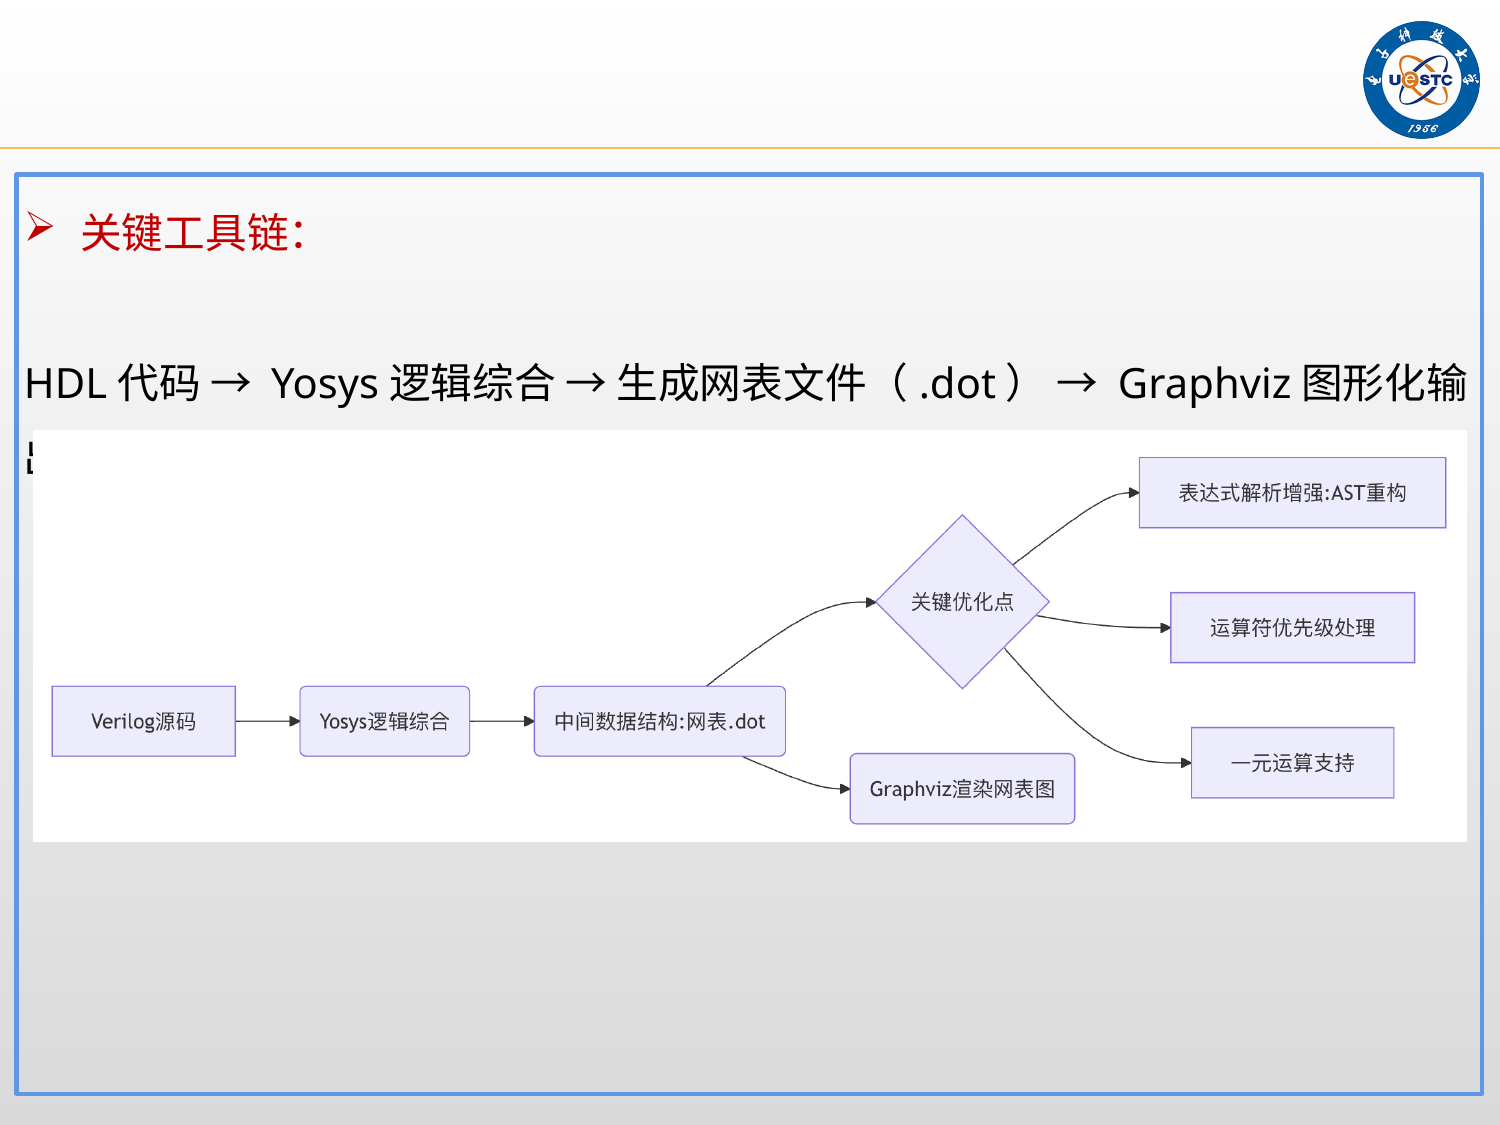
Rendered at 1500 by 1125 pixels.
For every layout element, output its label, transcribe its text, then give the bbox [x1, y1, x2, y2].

picture [33, 430, 1467, 842]
picture [1363, 21, 1481, 139]
text_box 关键工具链： HDL代码 → Yosys逻辑综合 → 生成网表文件（.dot） → Graphviz图形化输出 [14, 172, 1484, 1096]
